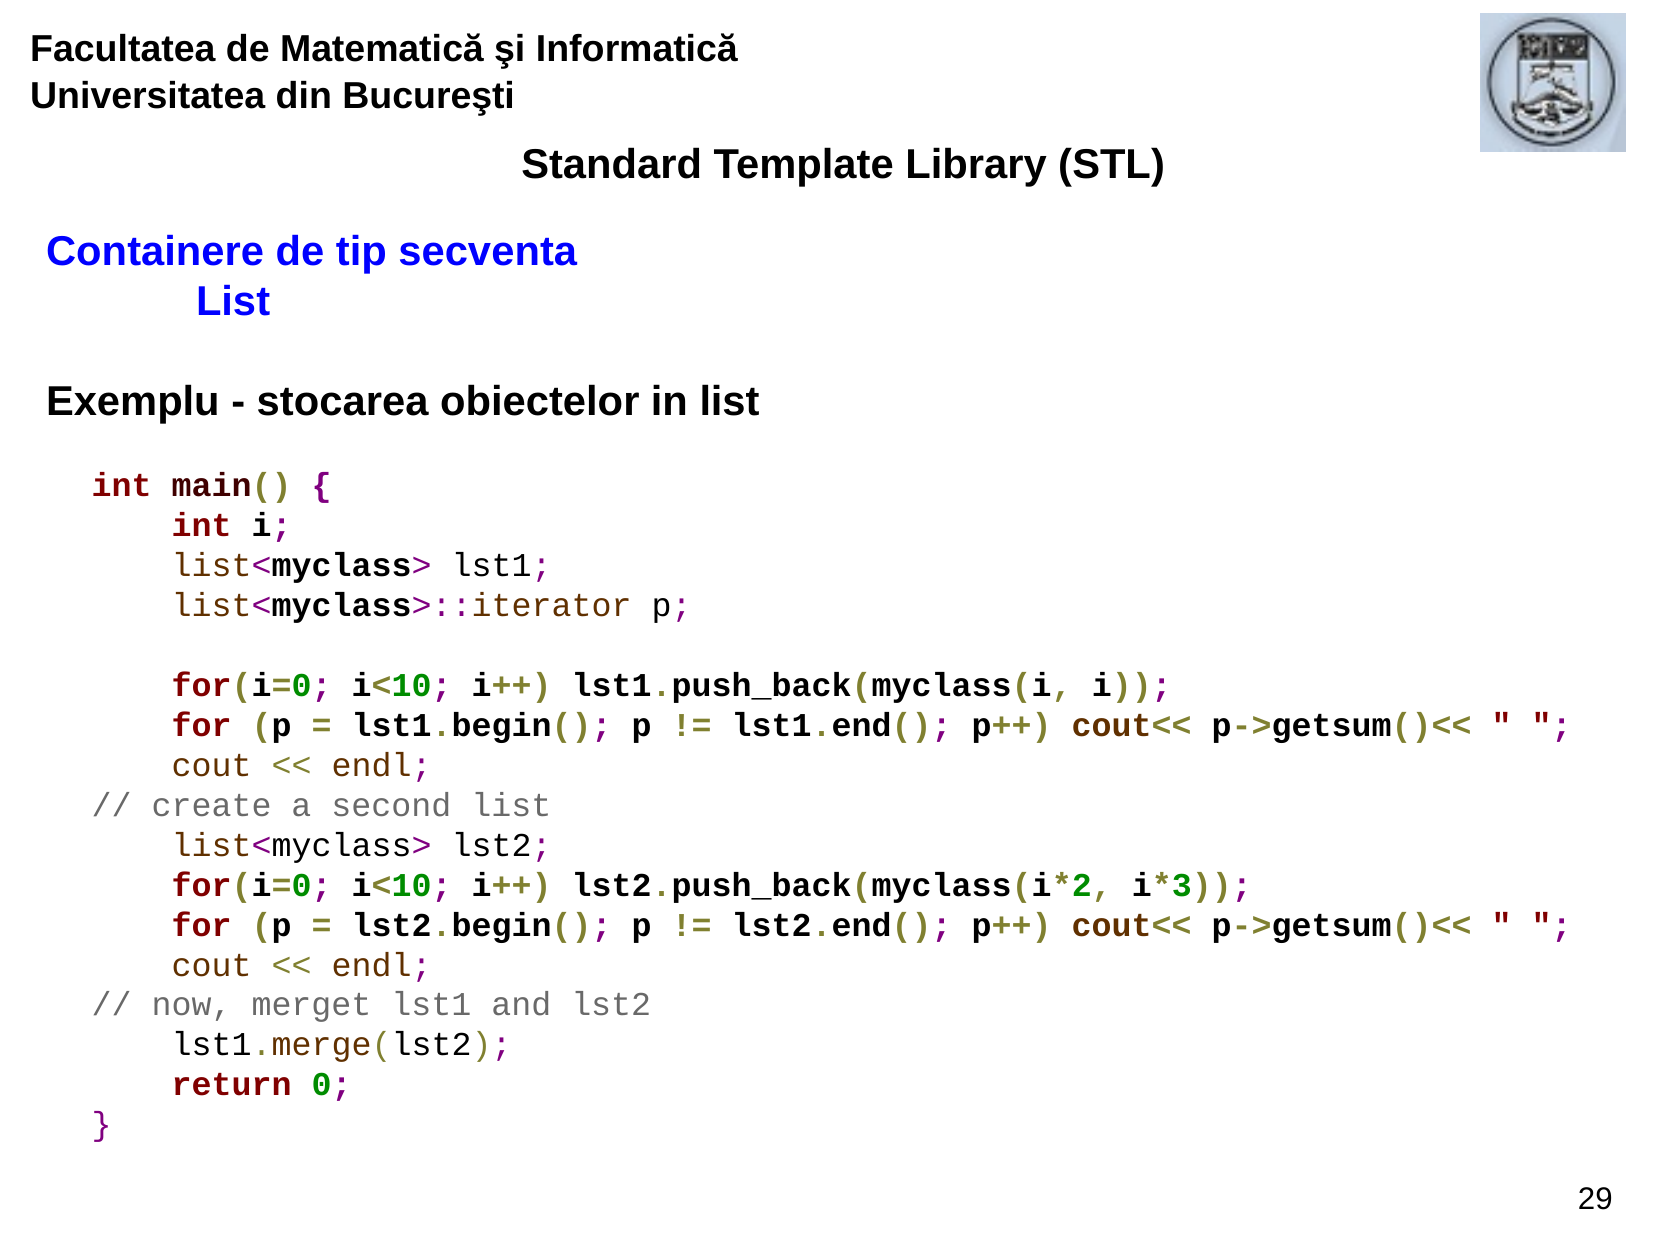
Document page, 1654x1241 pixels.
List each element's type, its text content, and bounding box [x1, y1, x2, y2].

picture [1480, 13, 1626, 152]
text_box Standard Template Library (STL) [293, 135, 1394, 208]
text_box Facultatea de Matematică şi Informatică Universitatea din Bucureşti [13, 13, 841, 122]
text_box Containere de tip secventa List Exemplu - stocarea obiectelor in list [31, 208, 1547, 445]
text_box 29 [1524, 1158, 1630, 1225]
text_box int main() { int i; list<myclass> lst1; list<myclass>::iterator p; for(i=0; i<10; i++) lst1.push_back(myclass(i, i)); for (p = lst1.begin(); p != lst1.end(); p++) cout<< p->getsum()<< " "; cout << endl; // create a second list list<myclass> lst2; for(i=0; i<10; i++) lst2.push_back(myclass(i*2, i*3)); for (p = lst2.begin(); p != lst2.end(); p++) cout<< p->getsum()<< " "; cout << endl; // now, merget lst1 and lst2 lst1.merge(lst2); return 0; } [76, 456, 1615, 1190]
